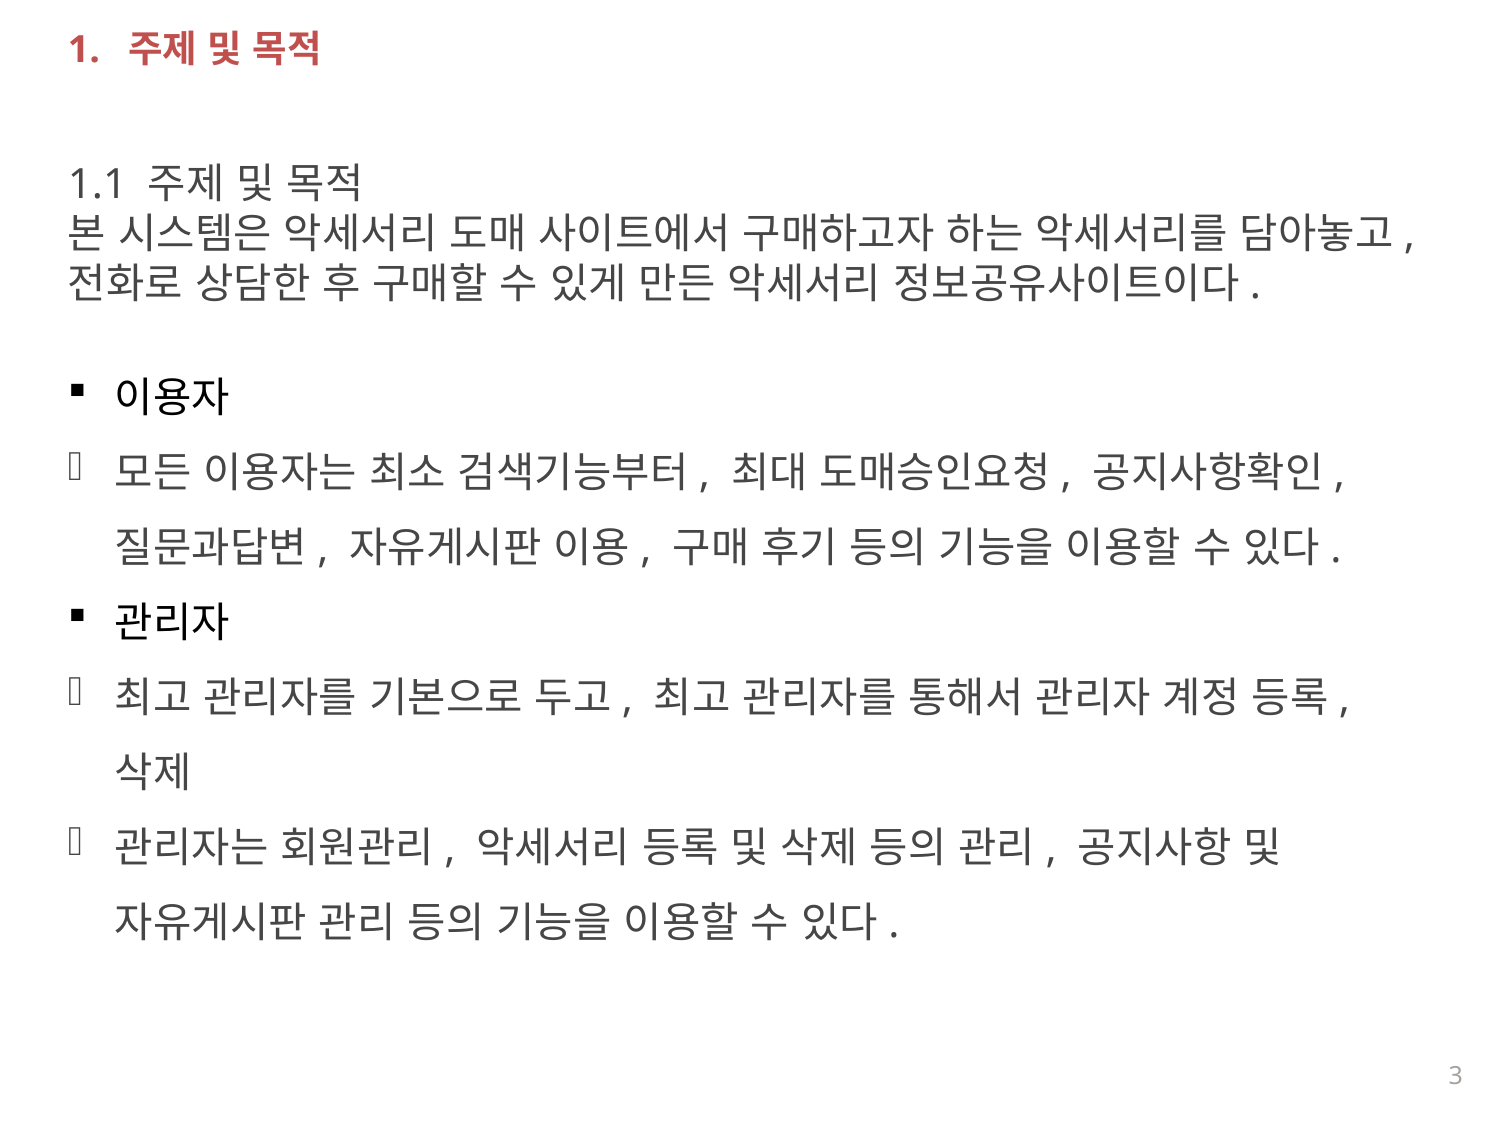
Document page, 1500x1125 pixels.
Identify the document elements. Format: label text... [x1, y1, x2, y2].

text_box 이용자 모든 이용자는 최소 검색기능부터, 최대 도매승인요청, 공지사항확인, 질문과답변, 자유게시판 이용, 구매 후기 등의 기능을 이용할 수 있다. 관리자 최고 관리자를 기본으로 두고, 최고 관리자를 통해서 관리자 계정 등록, 삭제 관리자는 회원관리, 악세서리 등록 및 삭제 등의 관리, 공지사항 및 자유게시판 관리 등의 기능을 이용할 수 있다. [53, 338, 1436, 1028]
text_box 1. 주제 및 목적 [53, 17, 420, 78]
slide_number 3 [1128, 1046, 1478, 1107]
text_box 1.1 주제 및 목적 본 시스템은 악세서리 도매 사이트에서 구매하고자 하는 악세서리를 담아놓고, 전화로 상담한 후 구매할 수 있게 만든 악세서리 정보공유사이트이다. [53, 149, 1436, 314]
